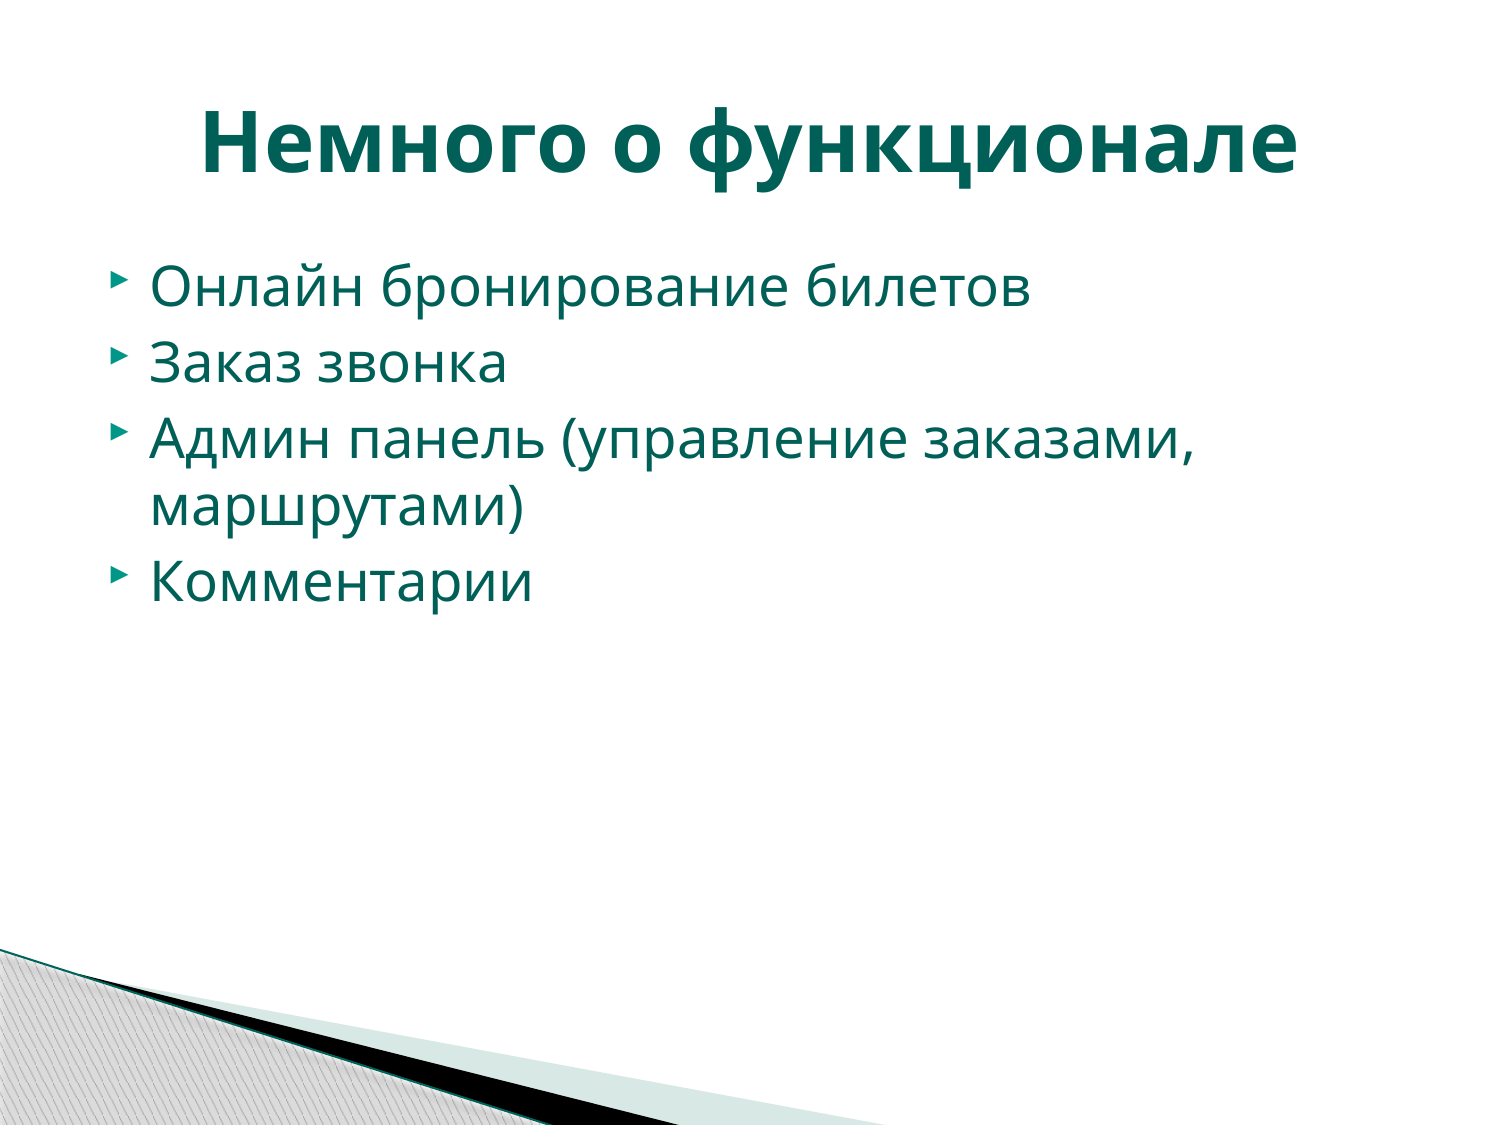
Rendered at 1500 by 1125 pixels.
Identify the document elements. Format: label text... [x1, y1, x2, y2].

list Онлайн бронирование билетов Заказ звонка Админ панель (управление заказами, маршрутами) Комментарии [75, 243, 1425, 986]
title Немного о функционале [75, 45, 1425, 233]
